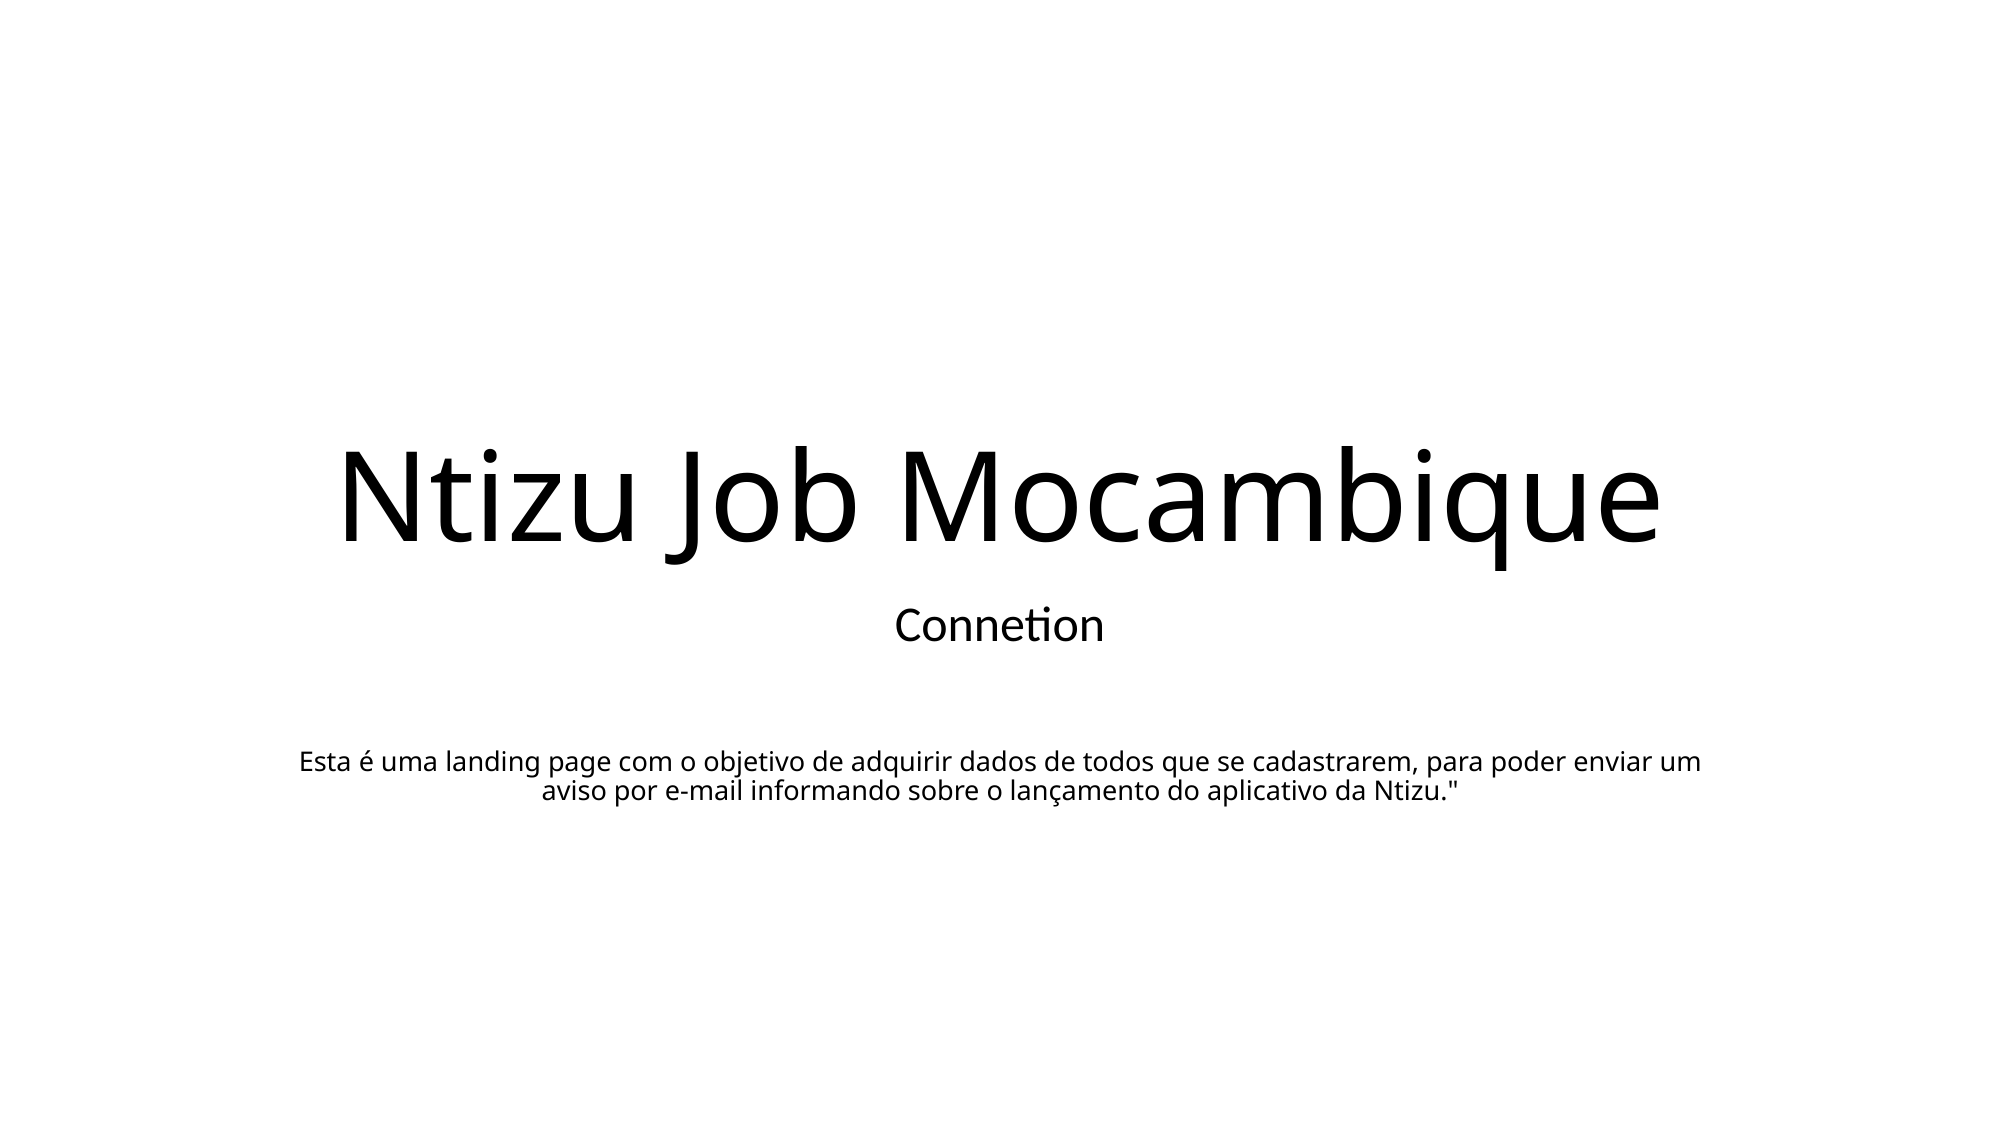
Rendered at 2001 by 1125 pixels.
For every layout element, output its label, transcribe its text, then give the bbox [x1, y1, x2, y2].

subtitle Connetion Esta é uma landing page com o objetivo de adquirir dados de todos que se cadastrarem, para poder enviar um aviso por e-mail informando sobre o lançamento do aplicativo da Ntizu." [249, 590, 1750, 863]
title Ntizu Job Mocambique [249, 184, 1750, 576]
